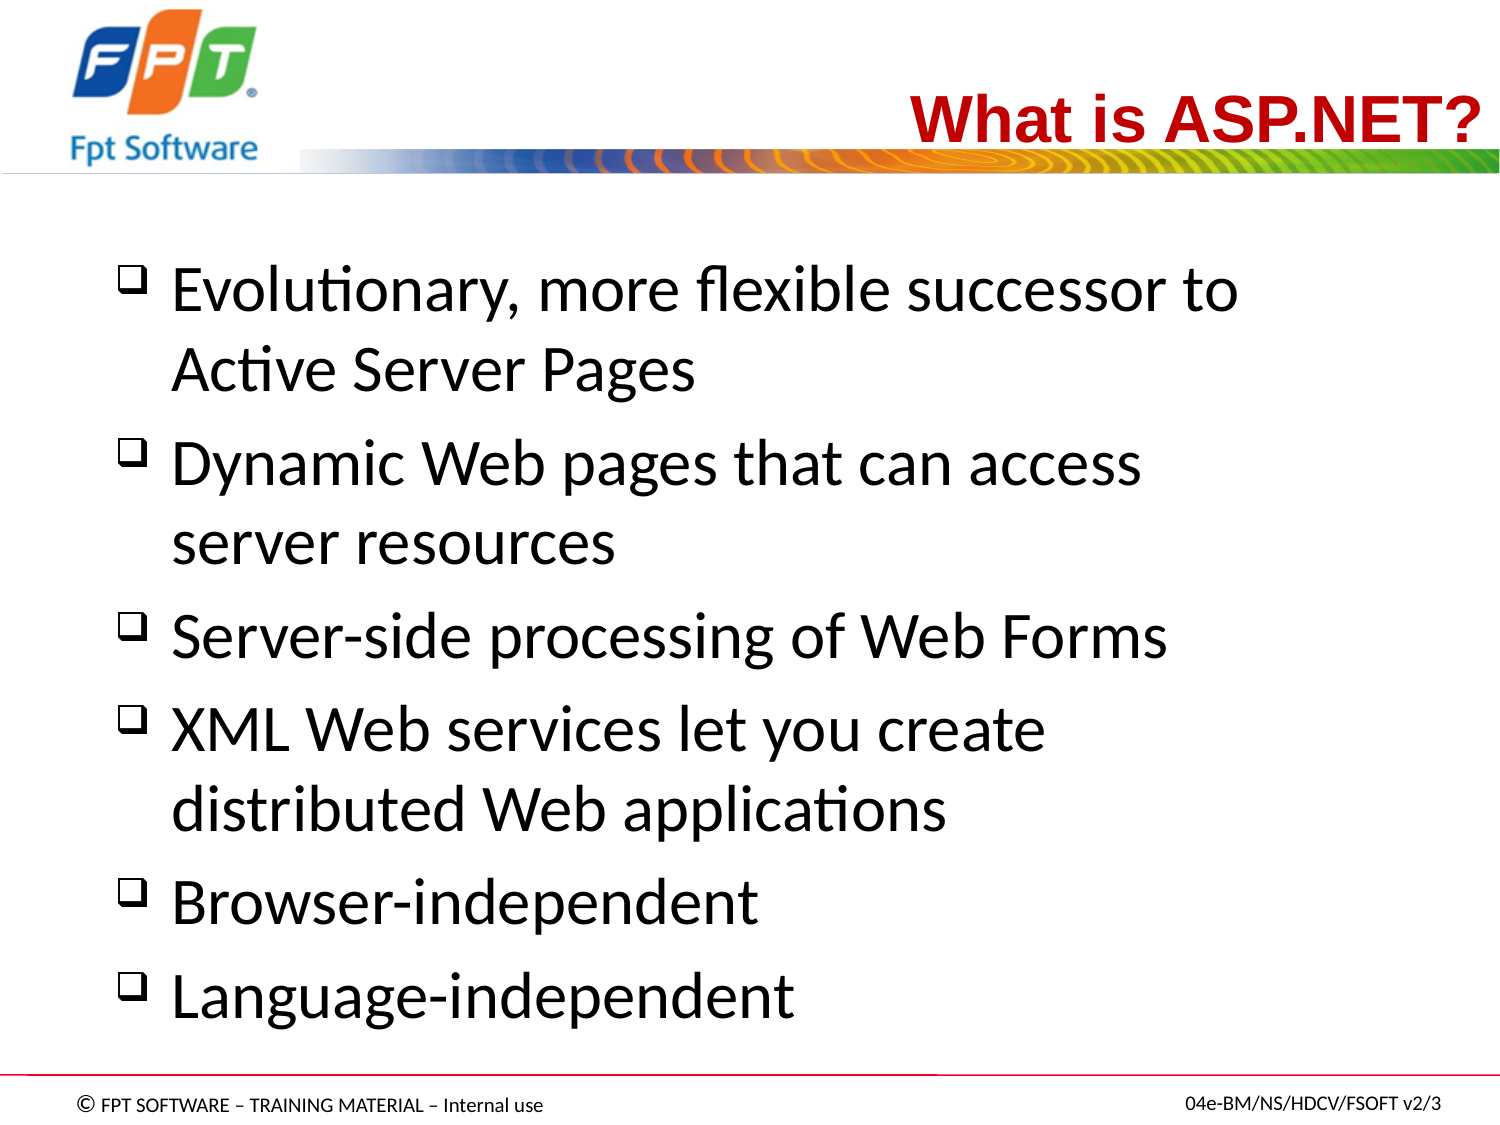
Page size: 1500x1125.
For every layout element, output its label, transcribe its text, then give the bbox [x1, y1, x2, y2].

picture [0, 8, 1500, 300]
list Evolutionary, more flexible successor to Active Server Pages Dynamic Web pages that can access server resources Server-side processing of Web Forms XML Web services let you create distributed Web applications Browser-independent Language-independent [99, 237, 1266, 986]
title What is ASP.NET? [156, 25, 1500, 164]
